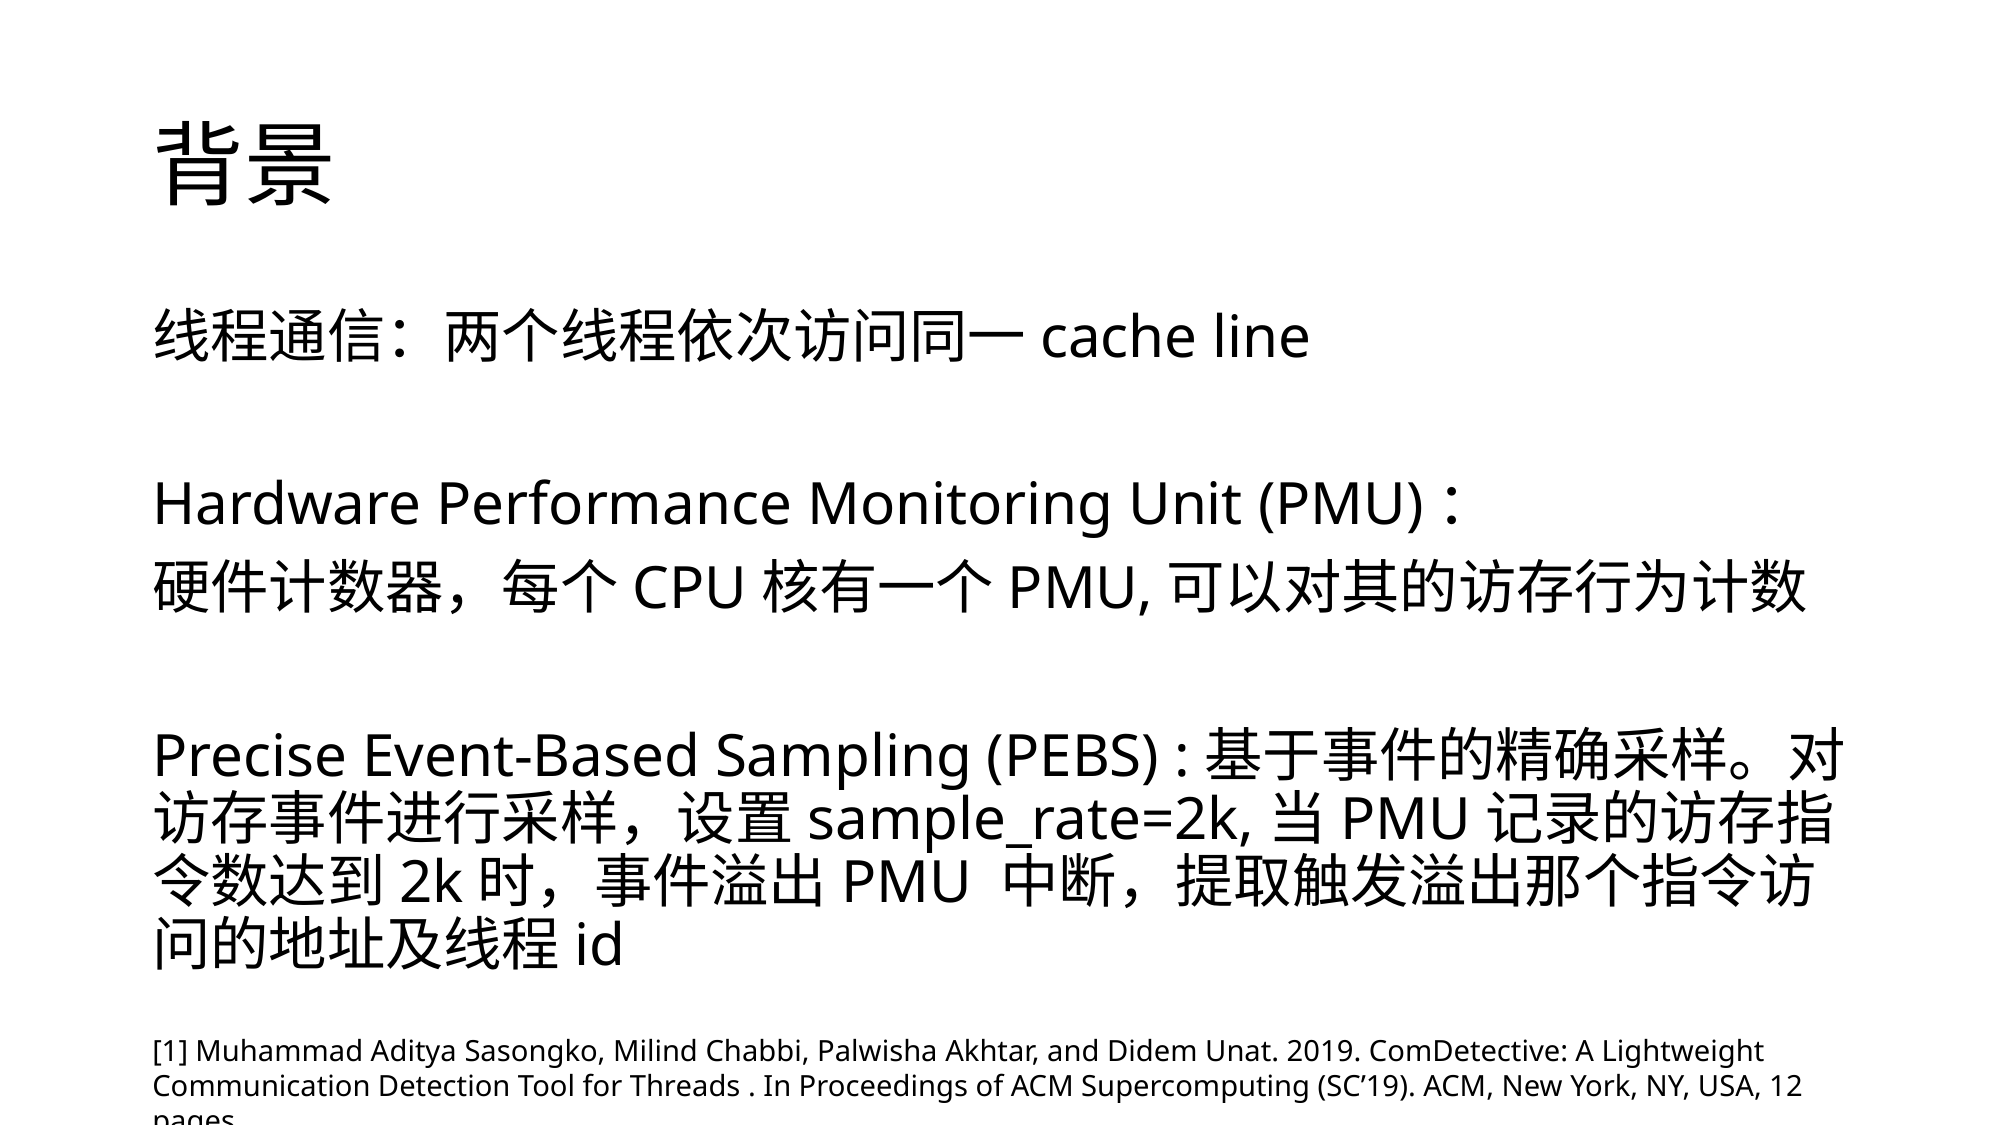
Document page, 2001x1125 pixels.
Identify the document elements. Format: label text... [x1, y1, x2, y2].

list 线程通信：两个线程依次访问同一cache line Hardware Performance Monitoring Unit (PMU)： 硬件计数器，每个CPU核有一个PMU,可以对其的访存行为计数 Precise Event-Based Sampling (PEBS) :基于事件的精确采样。对访存事件进行采样，设置sample_rate=2k,当PMU记录的访存指令数达到2k时，事件溢出PMU 中断，提取触发溢出那个指令访问的地址及线程id [137, 299, 1863, 1014]
text_box [1] Muhammad Aditya Sasongko, Milind Chabbi, Palwisha Akhtar, and Didem Unat. 2019. ComDetective: A Lightweight Communication Detection Tool for Threads . In Proceedings of ACM Supercomputing (SC’19). ACM, New York, NY, USA, 12 pages. [137, 1025, 1898, 1125]
title 背景 [137, 59, 1863, 278]
